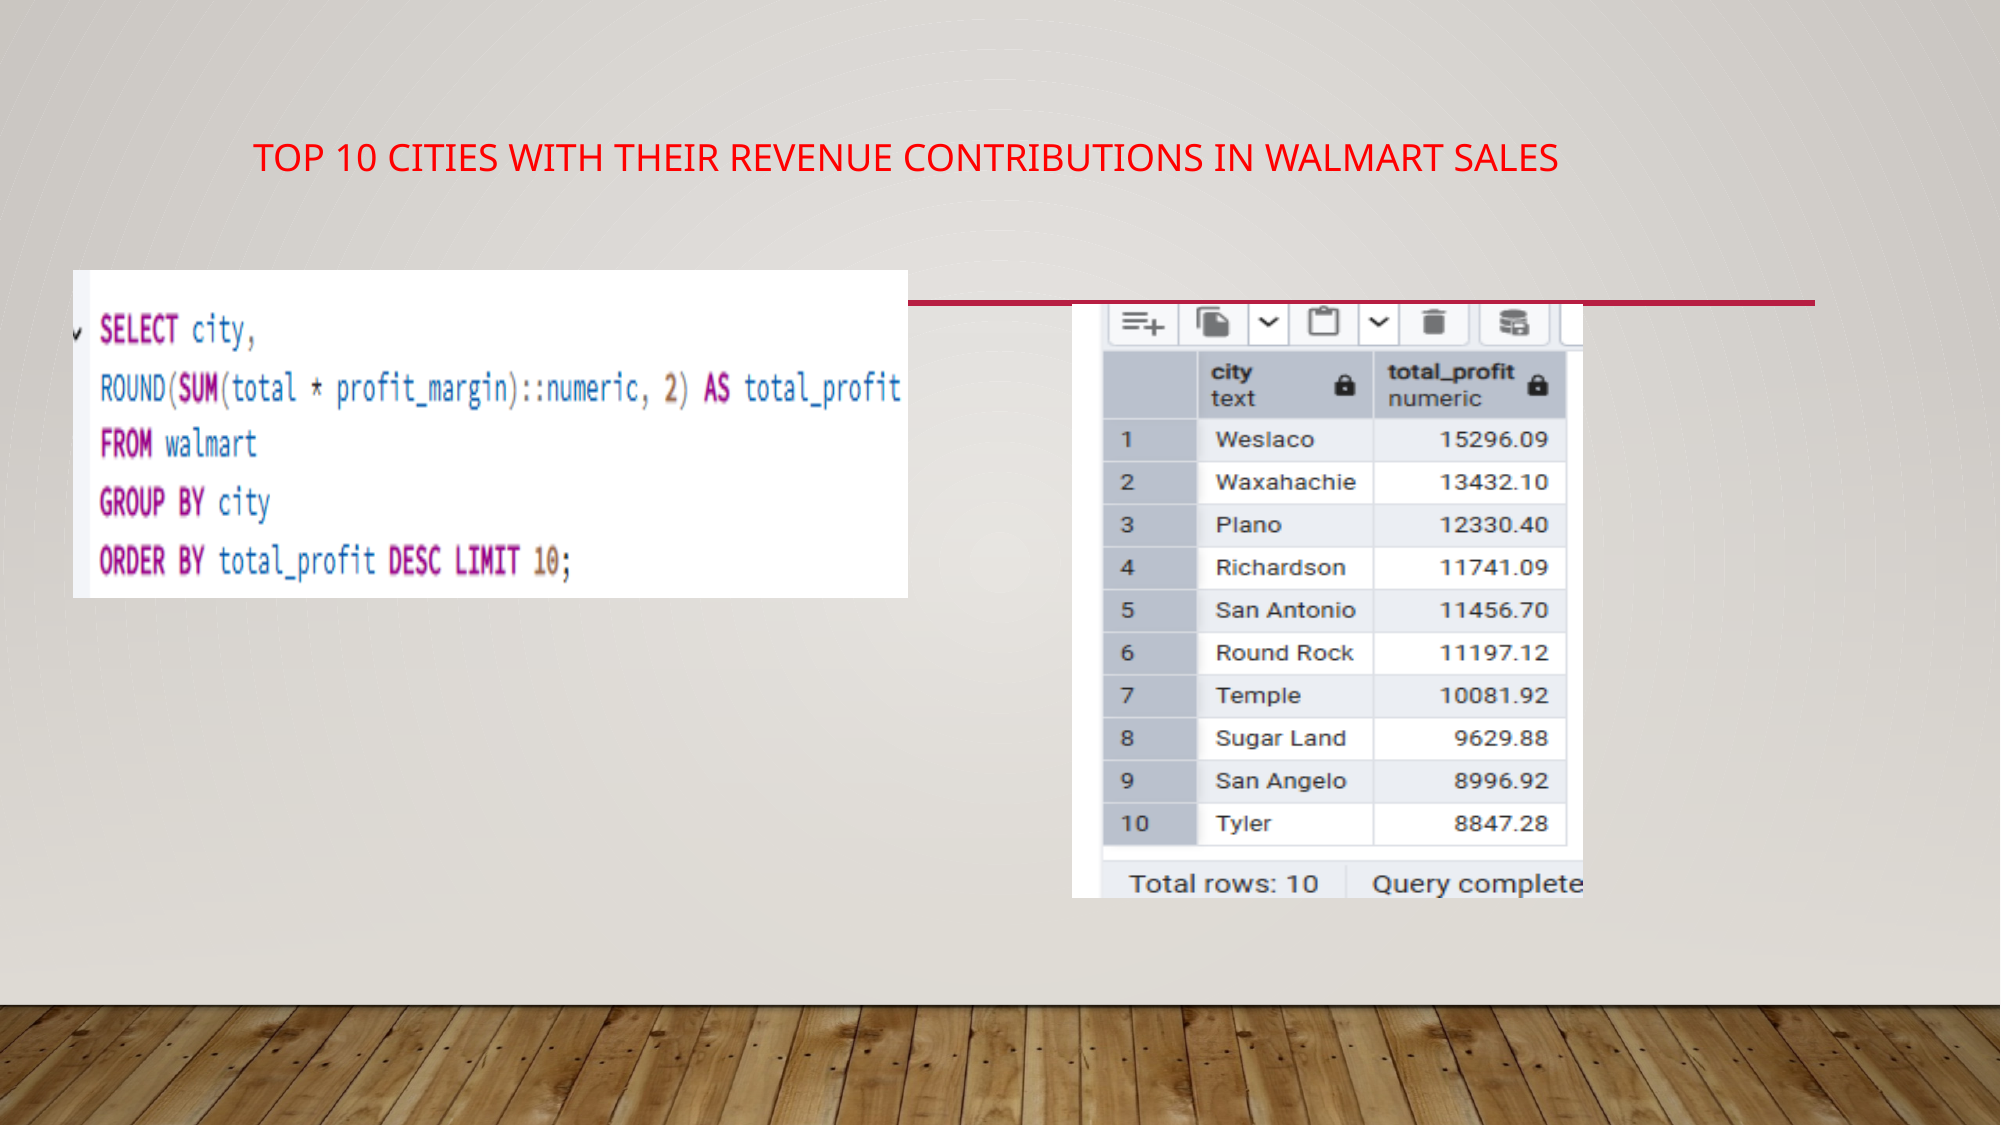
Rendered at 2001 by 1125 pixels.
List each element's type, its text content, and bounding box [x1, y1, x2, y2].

title TOP 10 CITIES WITH THEIR REVENUE CONTRIBUTIONS IN WALMART SALES [238, 131, 1814, 305]
picture [1072, 303, 1583, 898]
picture [0, 1005, 2000, 1125]
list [73, 270, 909, 598]
